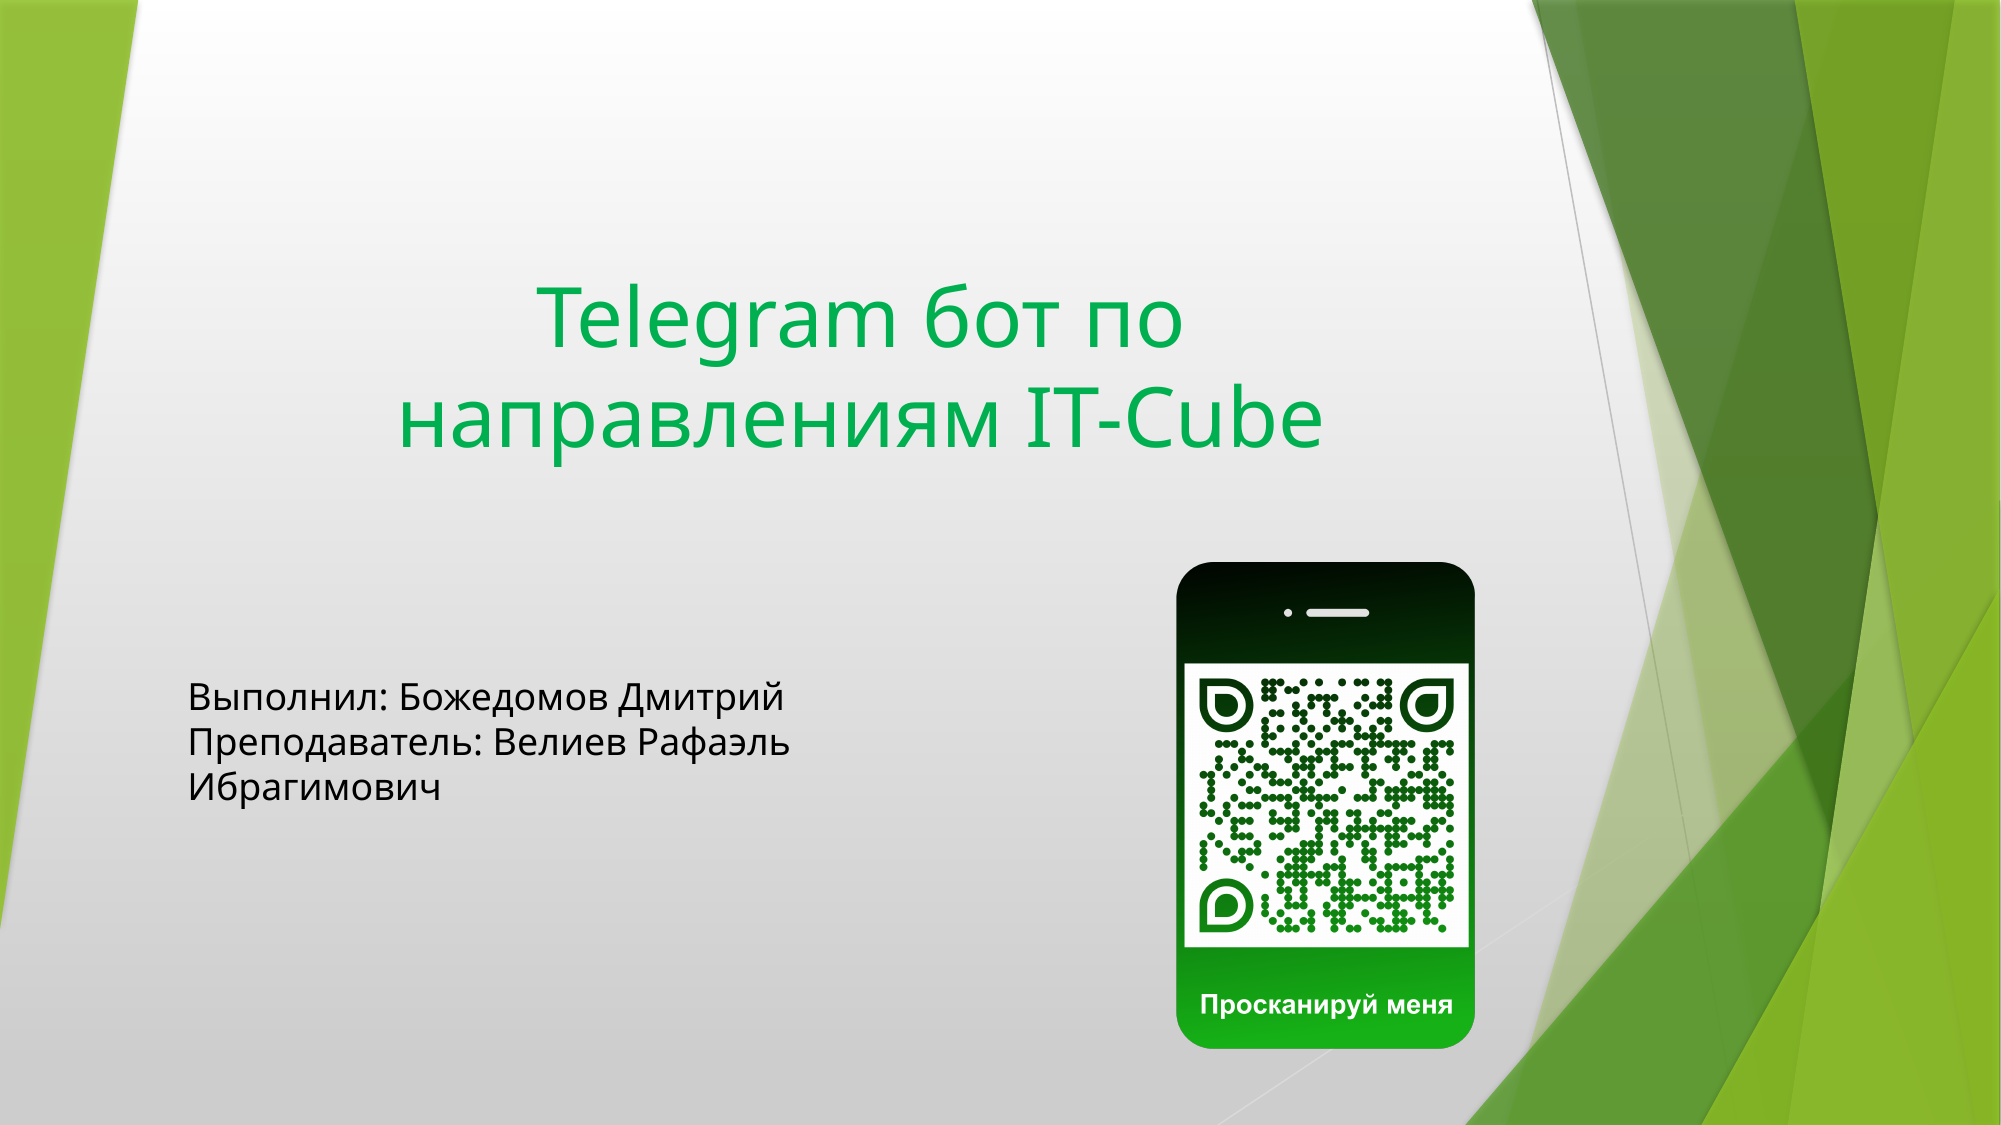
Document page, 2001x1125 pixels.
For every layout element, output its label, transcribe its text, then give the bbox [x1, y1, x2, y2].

picture [1082, 561, 1571, 1058]
text_box Выполнил: Божедомов Дмитрий Преподаватель: Велиев Рафаэль Ибрагимович [172, 666, 1026, 816]
text_box Telegram бот по направлениям IT-Cube [88, 256, 1634, 472]
